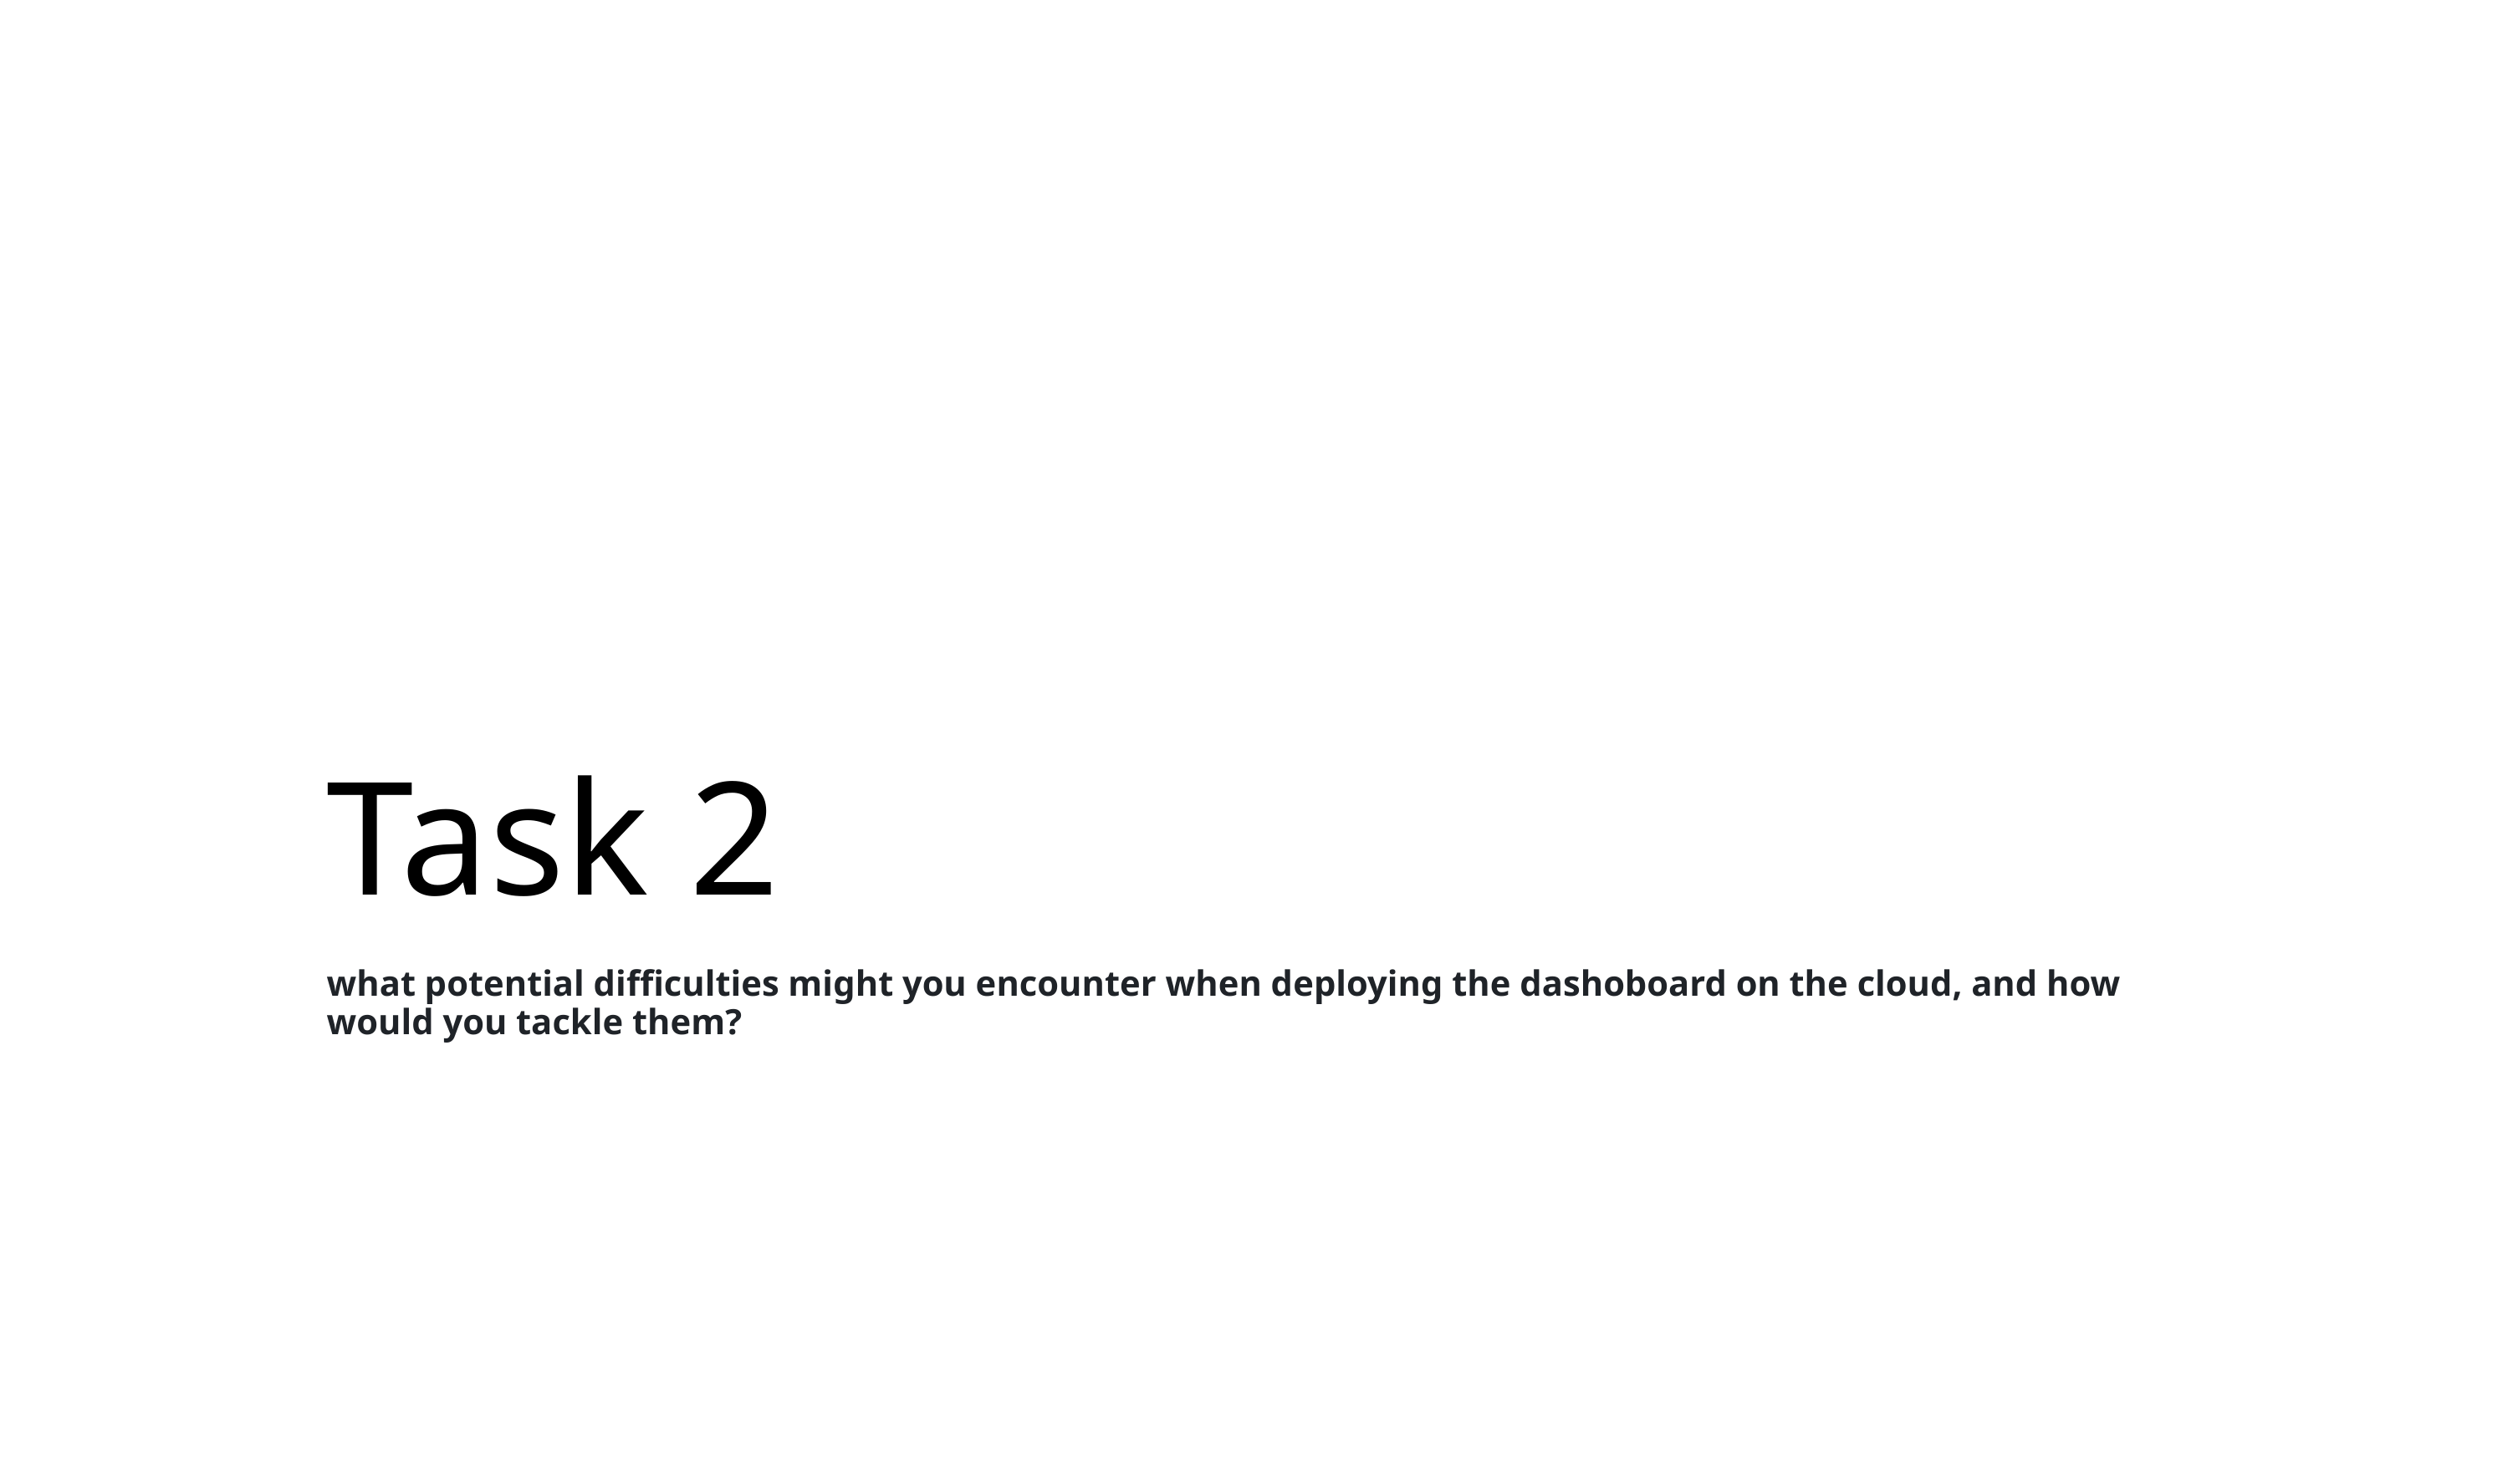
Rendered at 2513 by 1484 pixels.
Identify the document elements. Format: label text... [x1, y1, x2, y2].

title Task 2 what potential difficulties might you encounter when deploying the dashoboard on the cloud, and how would you tackle them? [314, 695, 2199, 1211]
